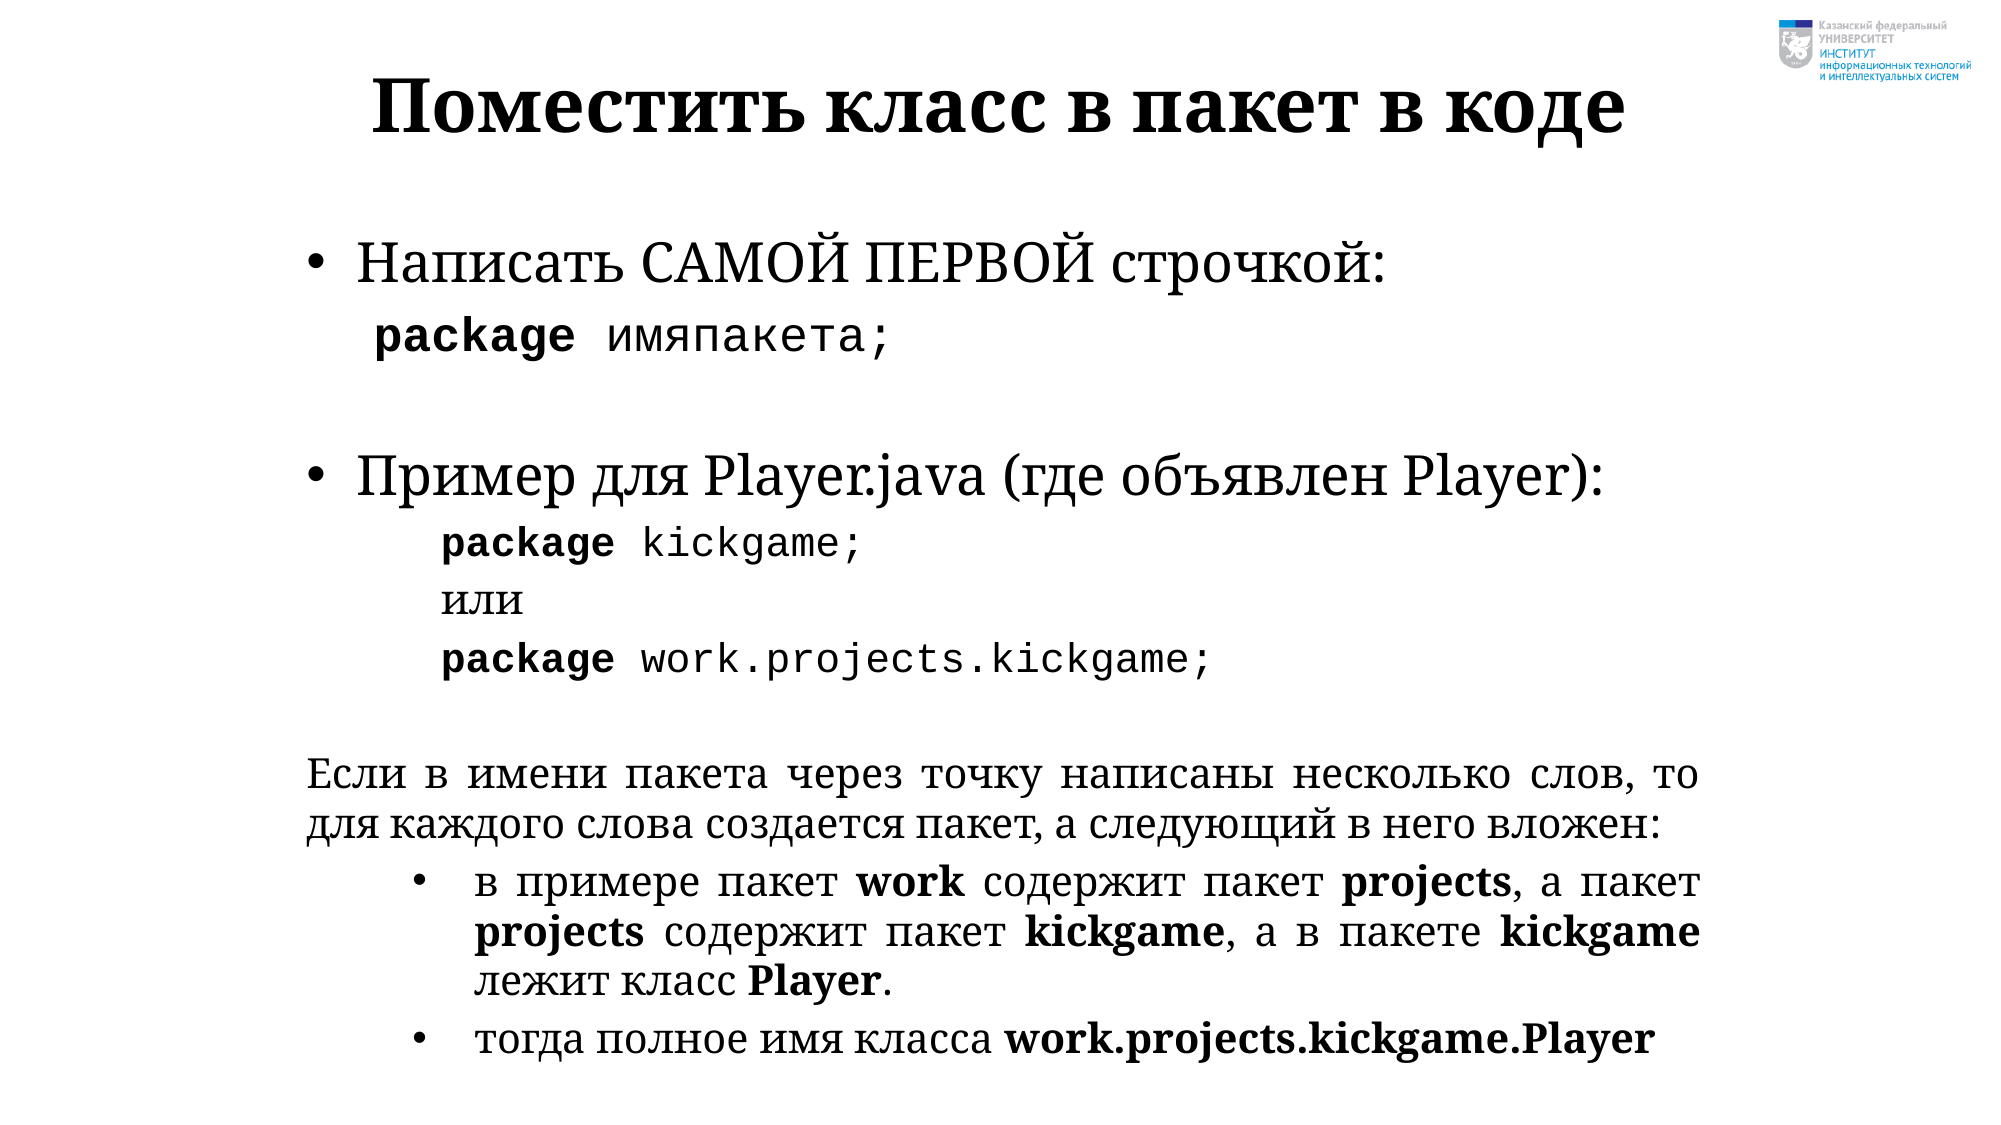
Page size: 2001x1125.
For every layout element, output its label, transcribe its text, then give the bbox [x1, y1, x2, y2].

picture [1779, 20, 1971, 82]
title Поместить класс в пакет в коде [324, 45, 1675, 161]
list Написать САМОЙ ПЕРВОЙ строчкой: package имяпакета; Пример для Player.java (где объявлен Player): package kickgame; или package work.projects.kickgame; Если в имени пакета через точку написаны несколько слов, то для каждого слова создается пакет, а следующий в него вложен: в примере пакет work содержит пакет projects, а пакет projects содержит пакет kickgame, а в пакете kickgame лежит класс Player. тогда полное имя класса work.projects.kickgame.Player [291, 219, 1717, 1083]
